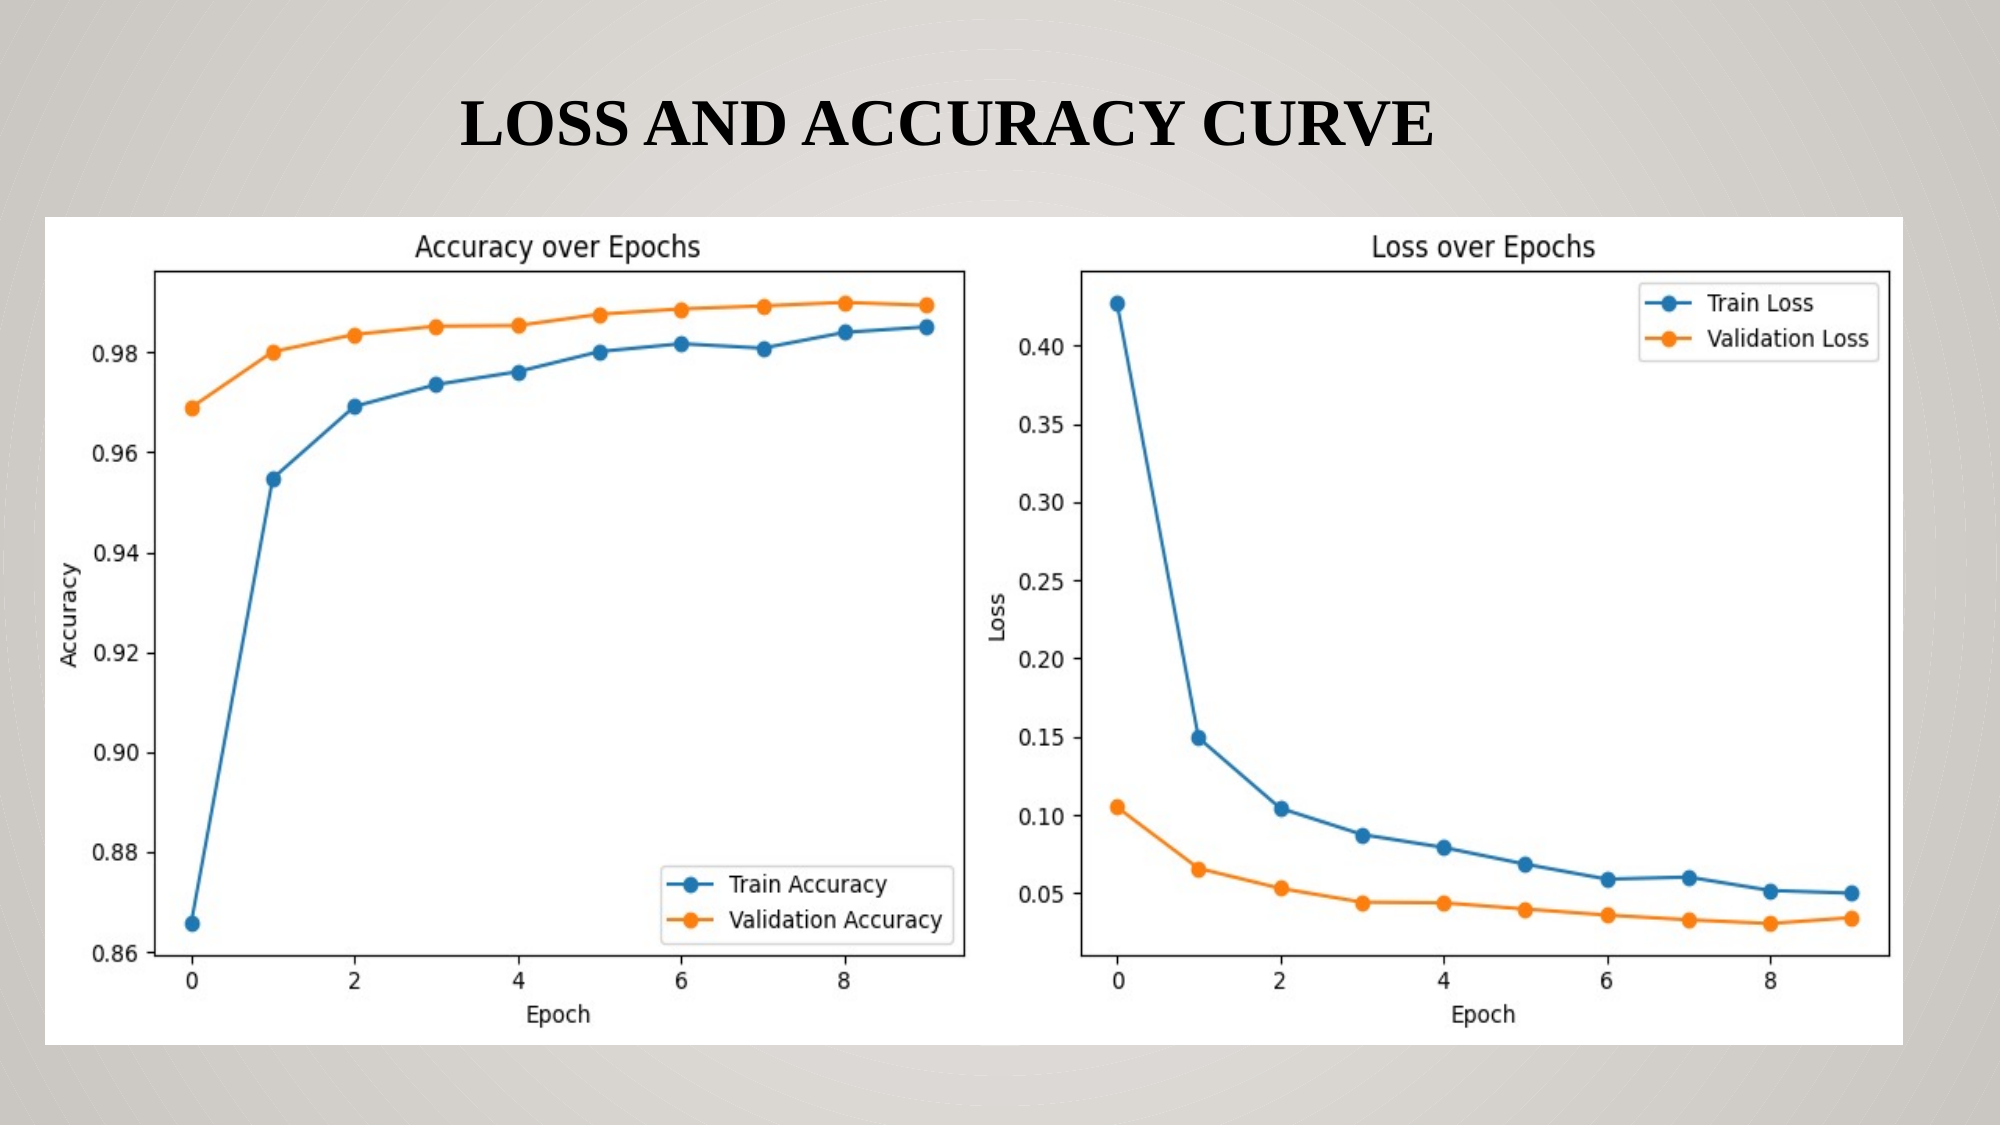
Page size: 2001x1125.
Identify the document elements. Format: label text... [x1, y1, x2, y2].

picture [45, 217, 1904, 1045]
title Loss and accuracy curve [445, 80, 2000, 253]
